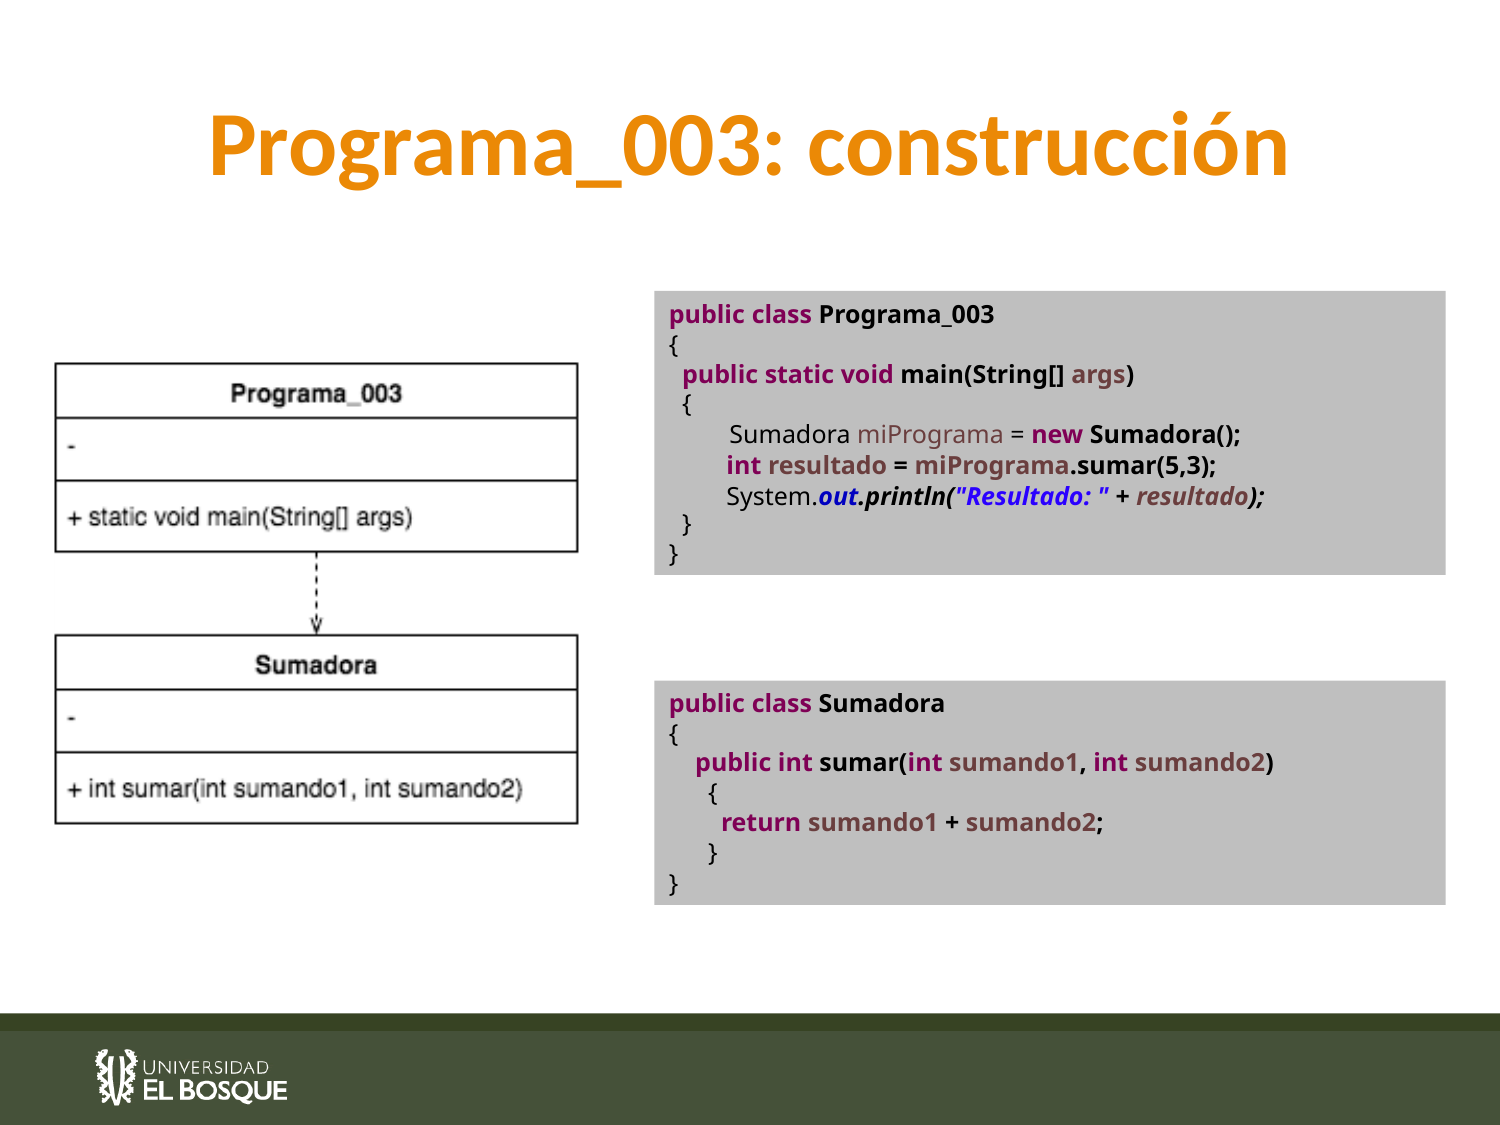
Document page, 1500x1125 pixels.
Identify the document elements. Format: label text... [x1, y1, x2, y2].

text_box public class Sumadora { } [654, 680, 1446, 905]
picture [76, 1031, 305, 1125]
text_box public class Programa_003 { public static void main(String[] args) { } } [654, 290, 1446, 575]
text_box int resultado = miPrograma.sumar(5,3); [711, 442, 1462, 472]
picture [52, 361, 581, 827]
text_box System.out.println("Resultado: " + resultado); [711, 472, 1462, 518]
text_box public int sumar(int sumando1, int sumando2) { return sumando1 + sumando2; } [680, 739, 1431, 875]
text_box Sumadora miPrograma = new Sumadora(); [714, 411, 1465, 456]
title Programa_003: construcción [75, 45, 1425, 233]
